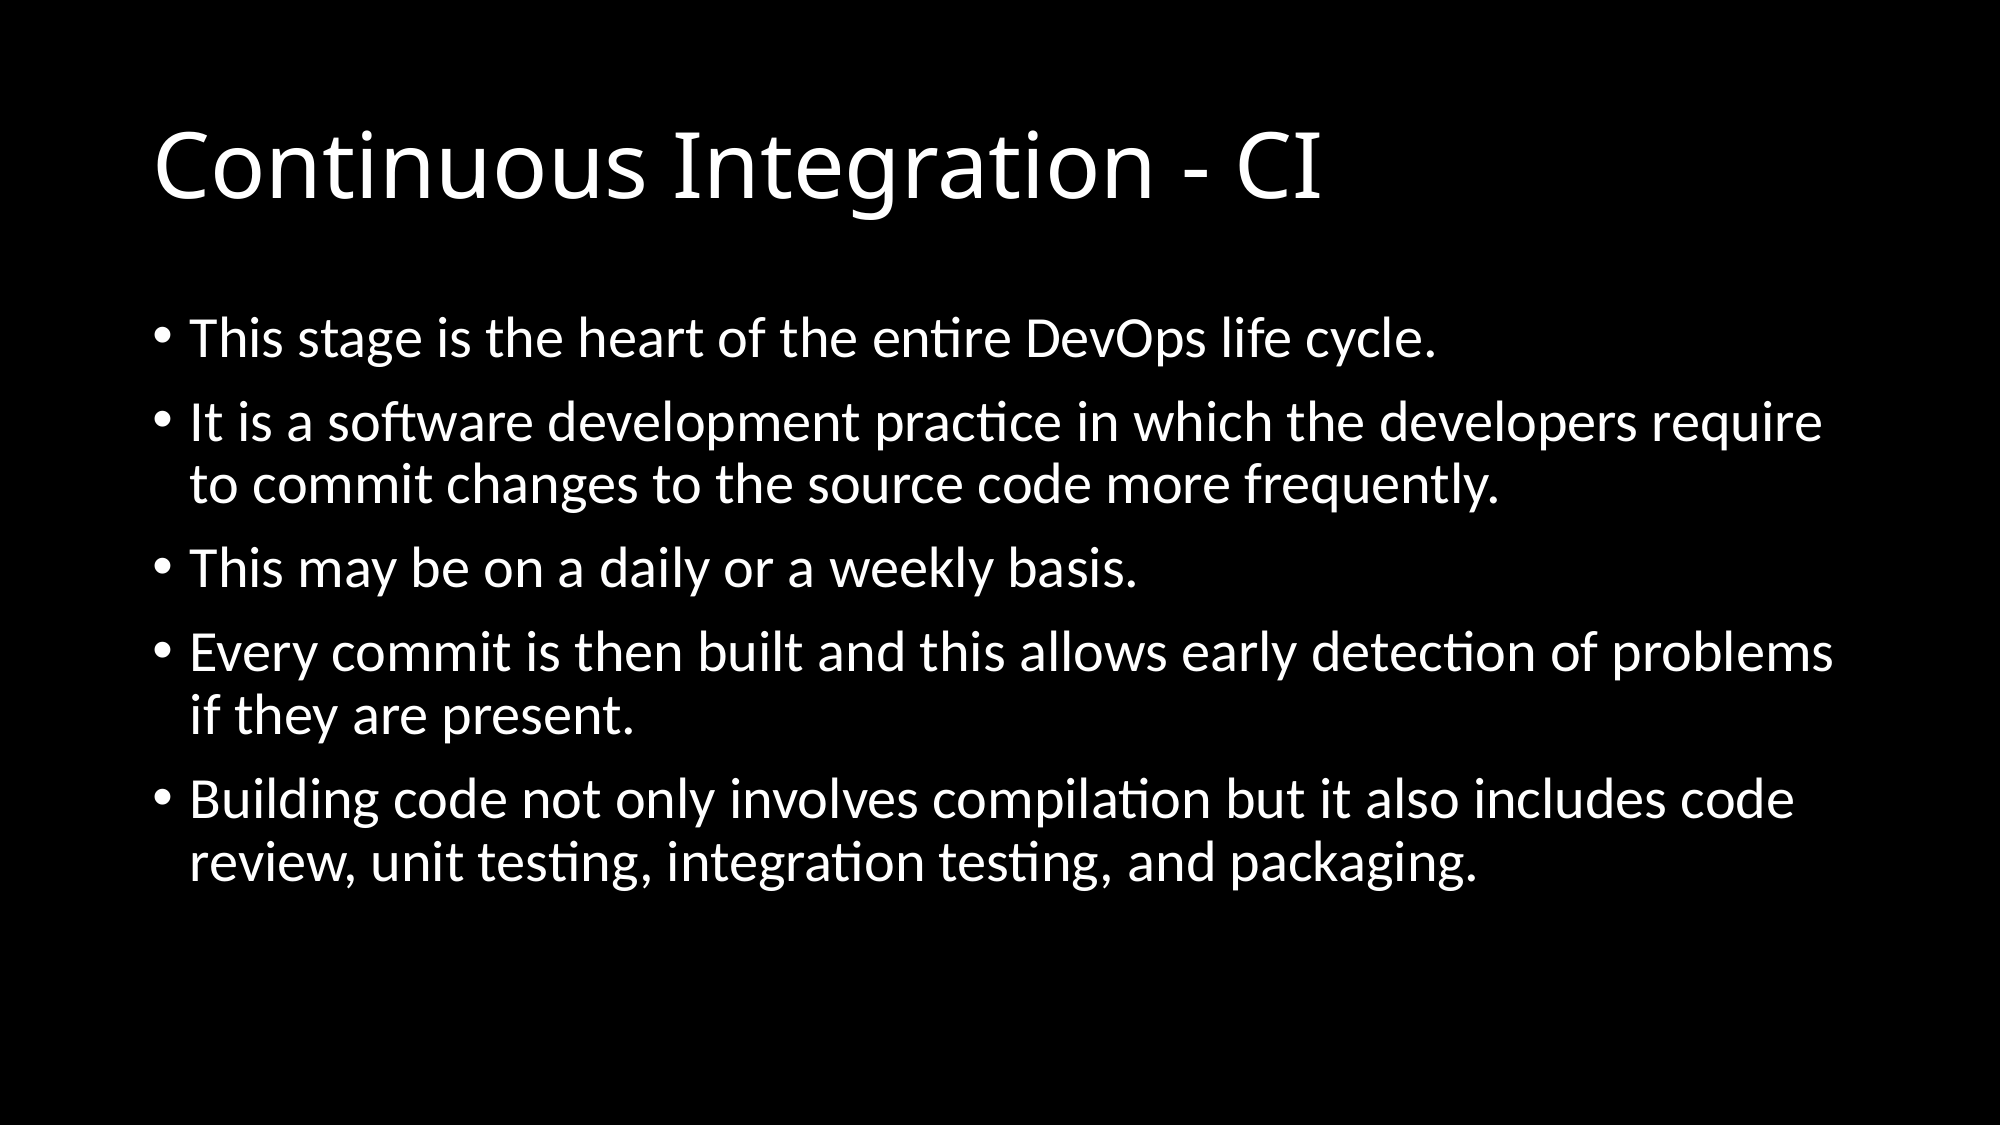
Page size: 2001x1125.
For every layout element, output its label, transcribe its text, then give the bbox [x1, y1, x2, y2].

title Continuous Integration - CI [137, 59, 1863, 278]
list This stage is the heart of the entire DevOps life cycle. It is a software development practice in which the developers require to commit changes to the source code more frequently. This may be on a daily or a weekly basis. Every commit is then built and this allows early detection of problems if they are present. Building code not only involves compilation but it also includes code review, unit testing, integration testing, and packaging. [137, 299, 1863, 1014]
